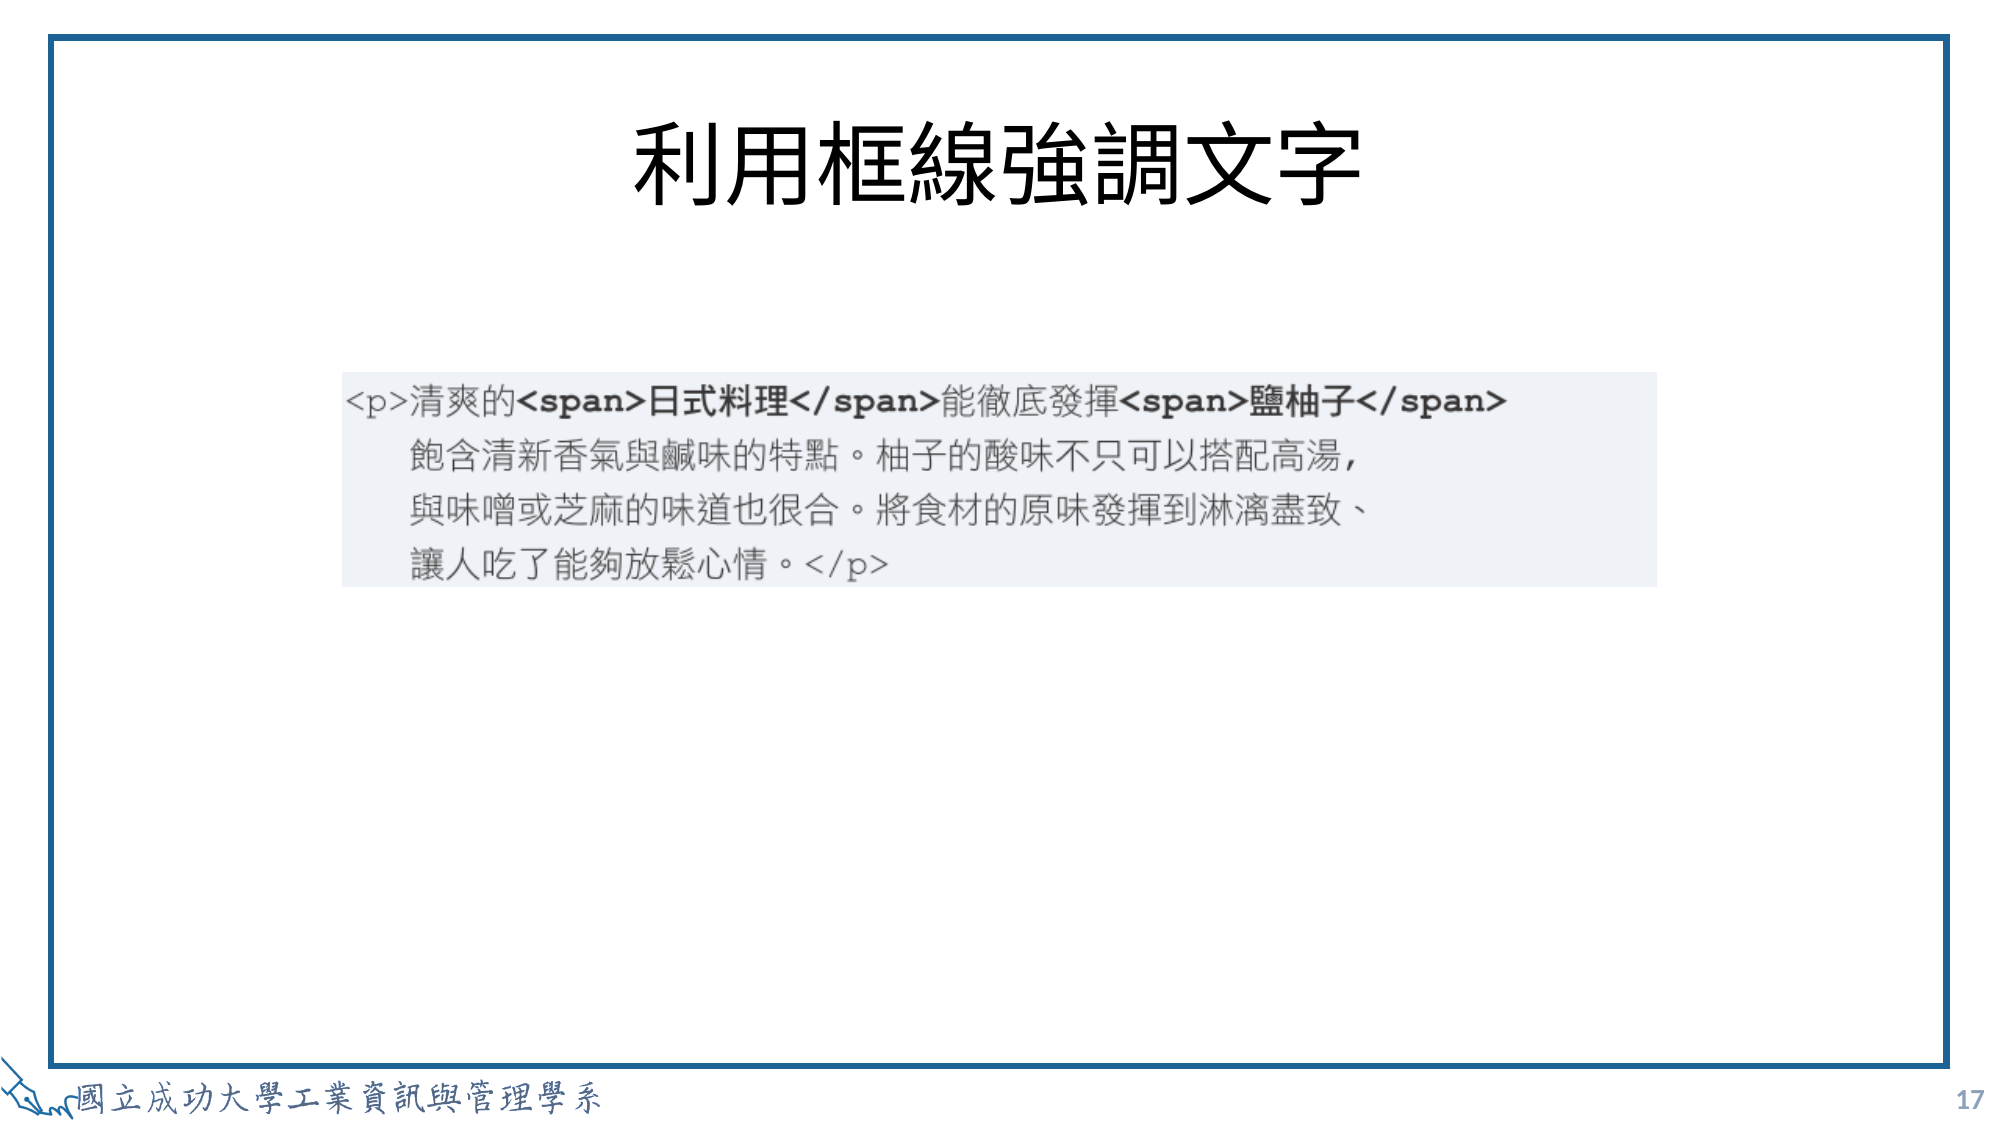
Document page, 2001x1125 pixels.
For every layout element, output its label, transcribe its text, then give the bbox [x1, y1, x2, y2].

title 利用框線強調文字 [137, 59, 1863, 278]
picture [0, 1049, 80, 1125]
slide_number 17 [1550, 1067, 2000, 1125]
picture [342, 372, 1658, 587]
